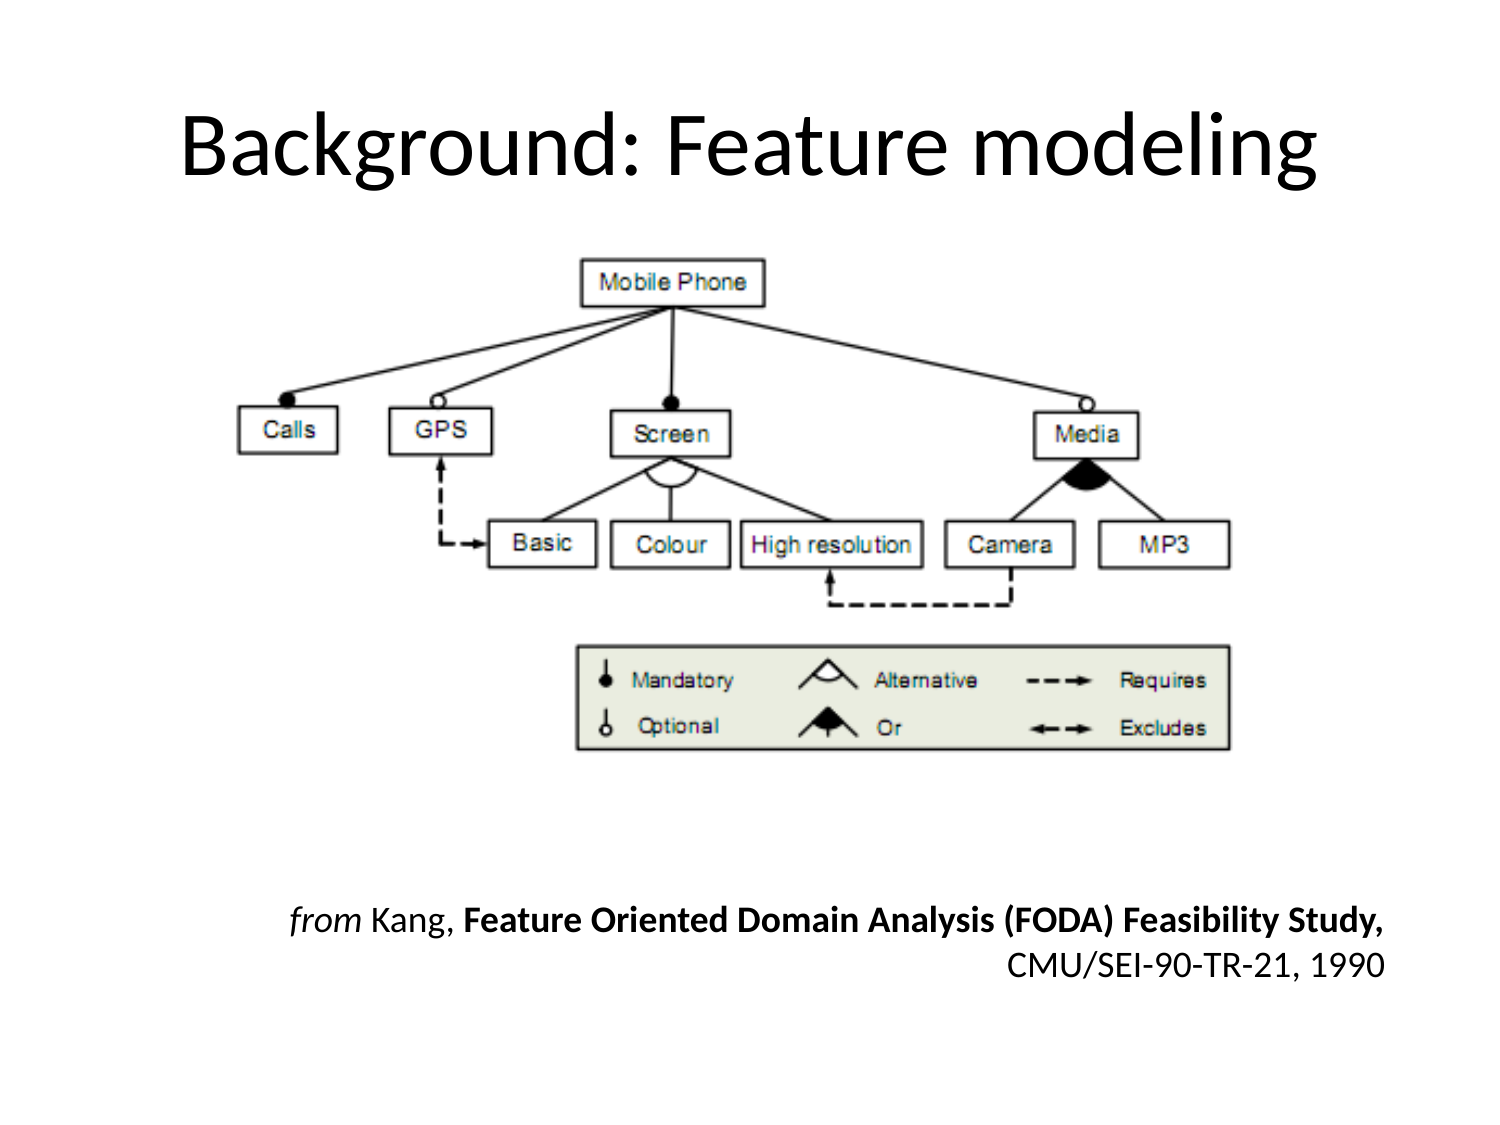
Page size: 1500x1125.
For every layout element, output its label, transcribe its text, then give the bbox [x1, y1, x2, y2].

title Background: Feature modeling [75, 45, 1425, 233]
text_box from Kang, Feature Oriented Domain Analysis (FODA) Feasibility Study, CMU/SEI-90-TR-21, 1990 [187, 887, 1400, 993]
picture [146, 206, 1336, 788]
